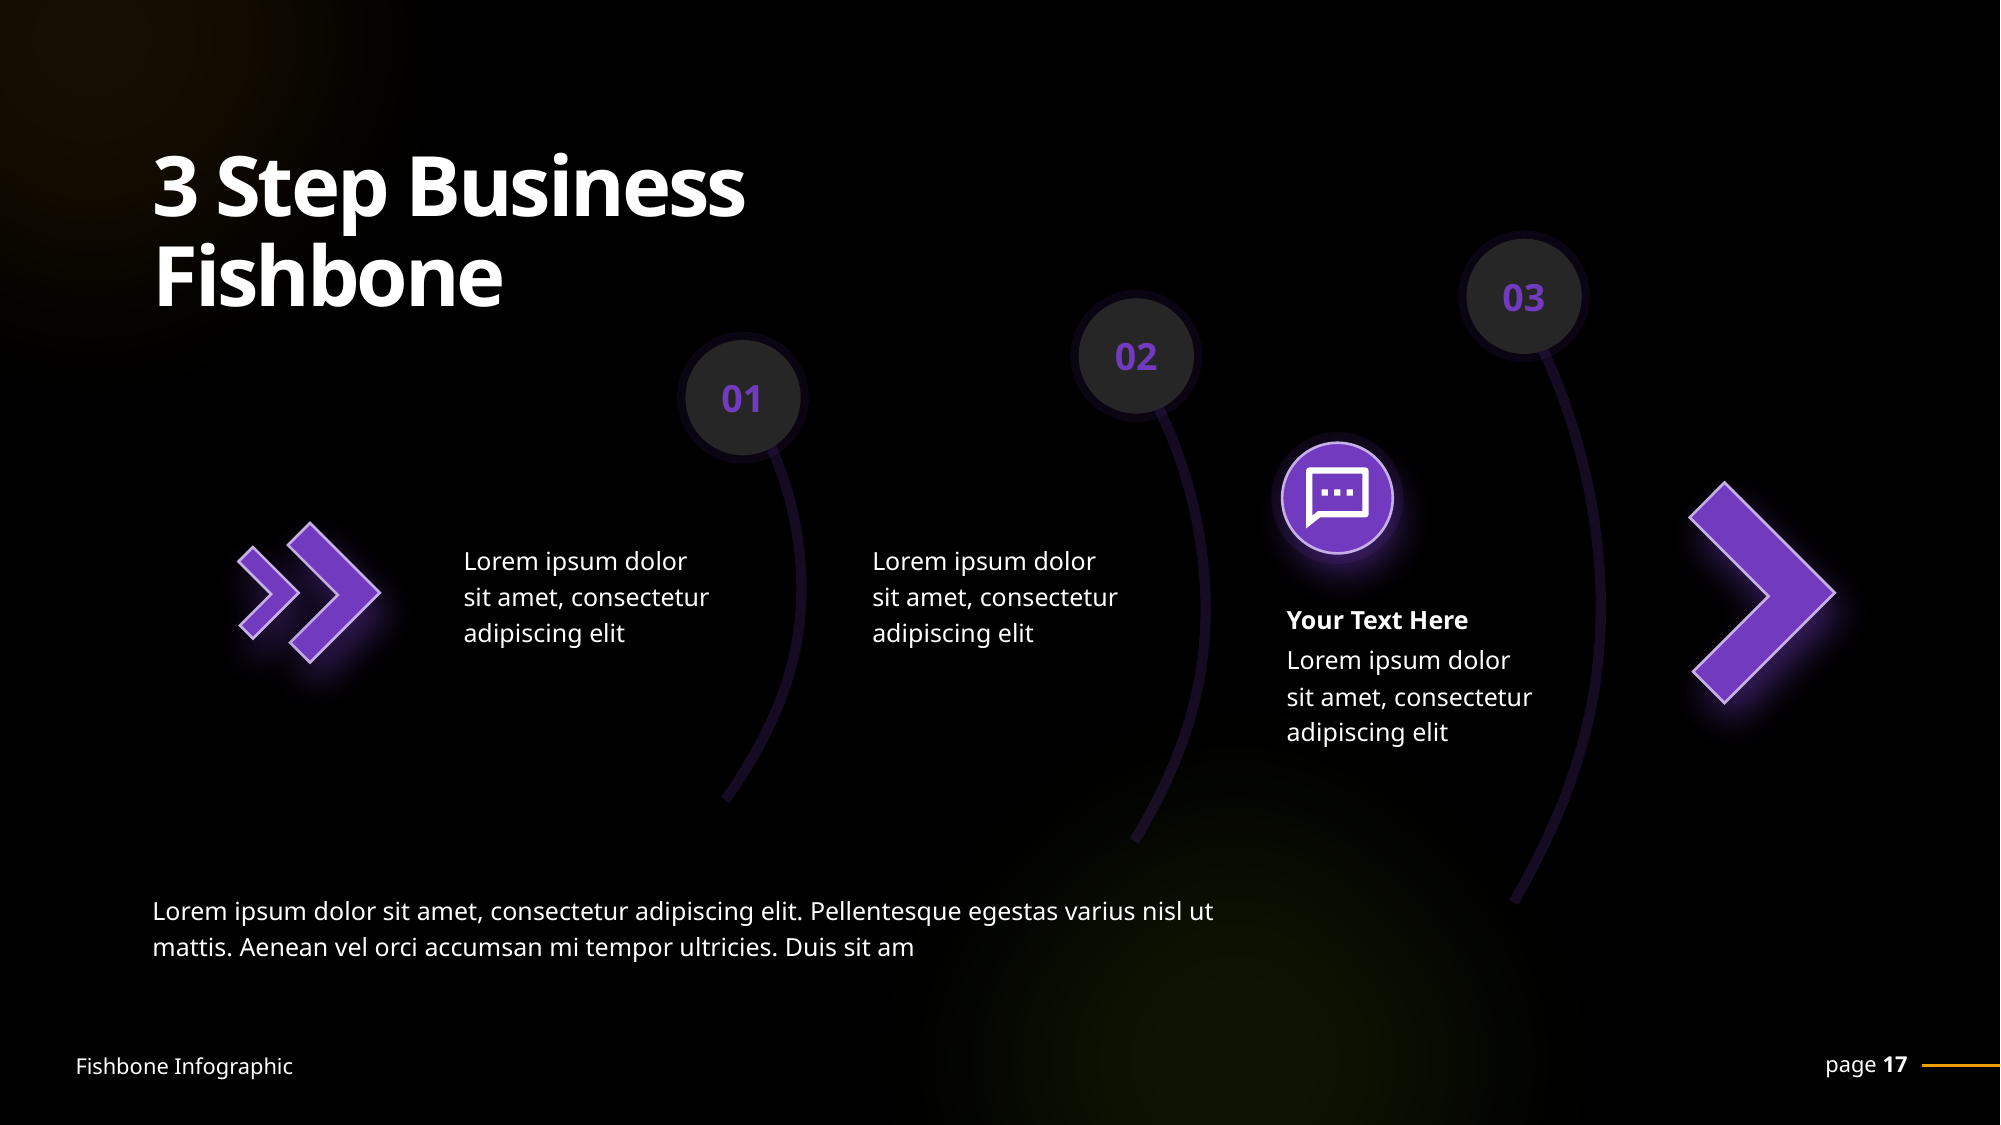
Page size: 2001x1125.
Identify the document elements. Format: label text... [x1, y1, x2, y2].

text_box Lorem ipsum dolor sit amet, consectetur adipiscing elit [857, 531, 1070, 655]
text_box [676, 331, 809, 794]
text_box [1271, 596, 1549, 754]
text_box Lorem ipsum dolor sit amet, consectetur adipiscing elit [448, 531, 676, 655]
text_box 3 Step Business Fishbone [137, 137, 848, 332]
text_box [1457, 230, 1607, 895]
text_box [220, 543, 360, 643]
text_box Lorem ipsum dolor sit amet, consectetur adipiscing elit. Pellentesque egestas varius nisl ut mattis. Aenean vel orci accumsan mi tempor ultricies. Duis sit am [137, 882, 1241, 969]
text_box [1271, 431, 1404, 564]
text_box [1688, 481, 1837, 705]
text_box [1070, 289, 1211, 836]
